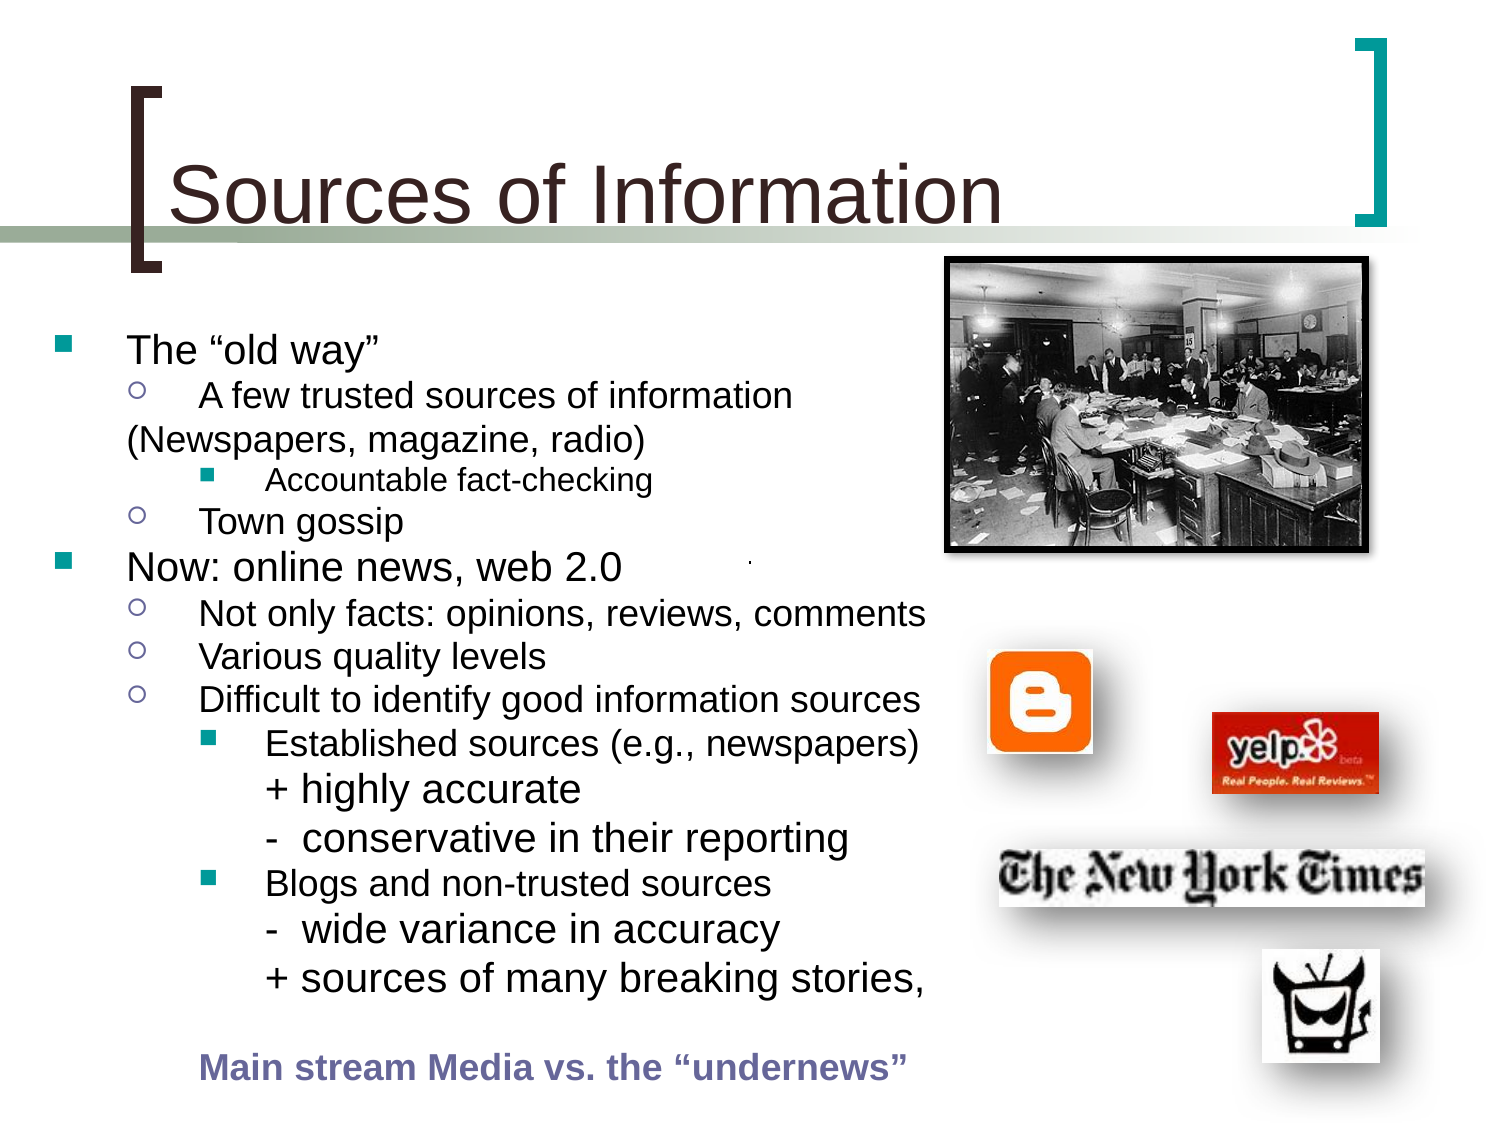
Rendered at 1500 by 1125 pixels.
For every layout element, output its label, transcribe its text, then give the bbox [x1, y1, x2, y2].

picture [1262, 949, 1380, 1063]
picture [1212, 712, 1379, 794]
picture [987, 649, 1093, 755]
list The “old way” A few trusted sources of information (Newspapers, magazine, radio) Accountable fact-checking Town gossip Now: online news, web 2.0 Not only facts: opinions, reviews, comments Various quality levels Difficult to identify good information sources Established sources (e.g., newspapers) + highly accurate - conservative in their reporting Blogs and non-trusted sources - wide variance in accuracy + sources of many breaking stories, Main stream Media vs. the “undernews” [37, 324, 1401, 1001]
title Sources of Information [152, 15, 1328, 248]
picture [999, 849, 1426, 907]
picture [949, 262, 1363, 547]
